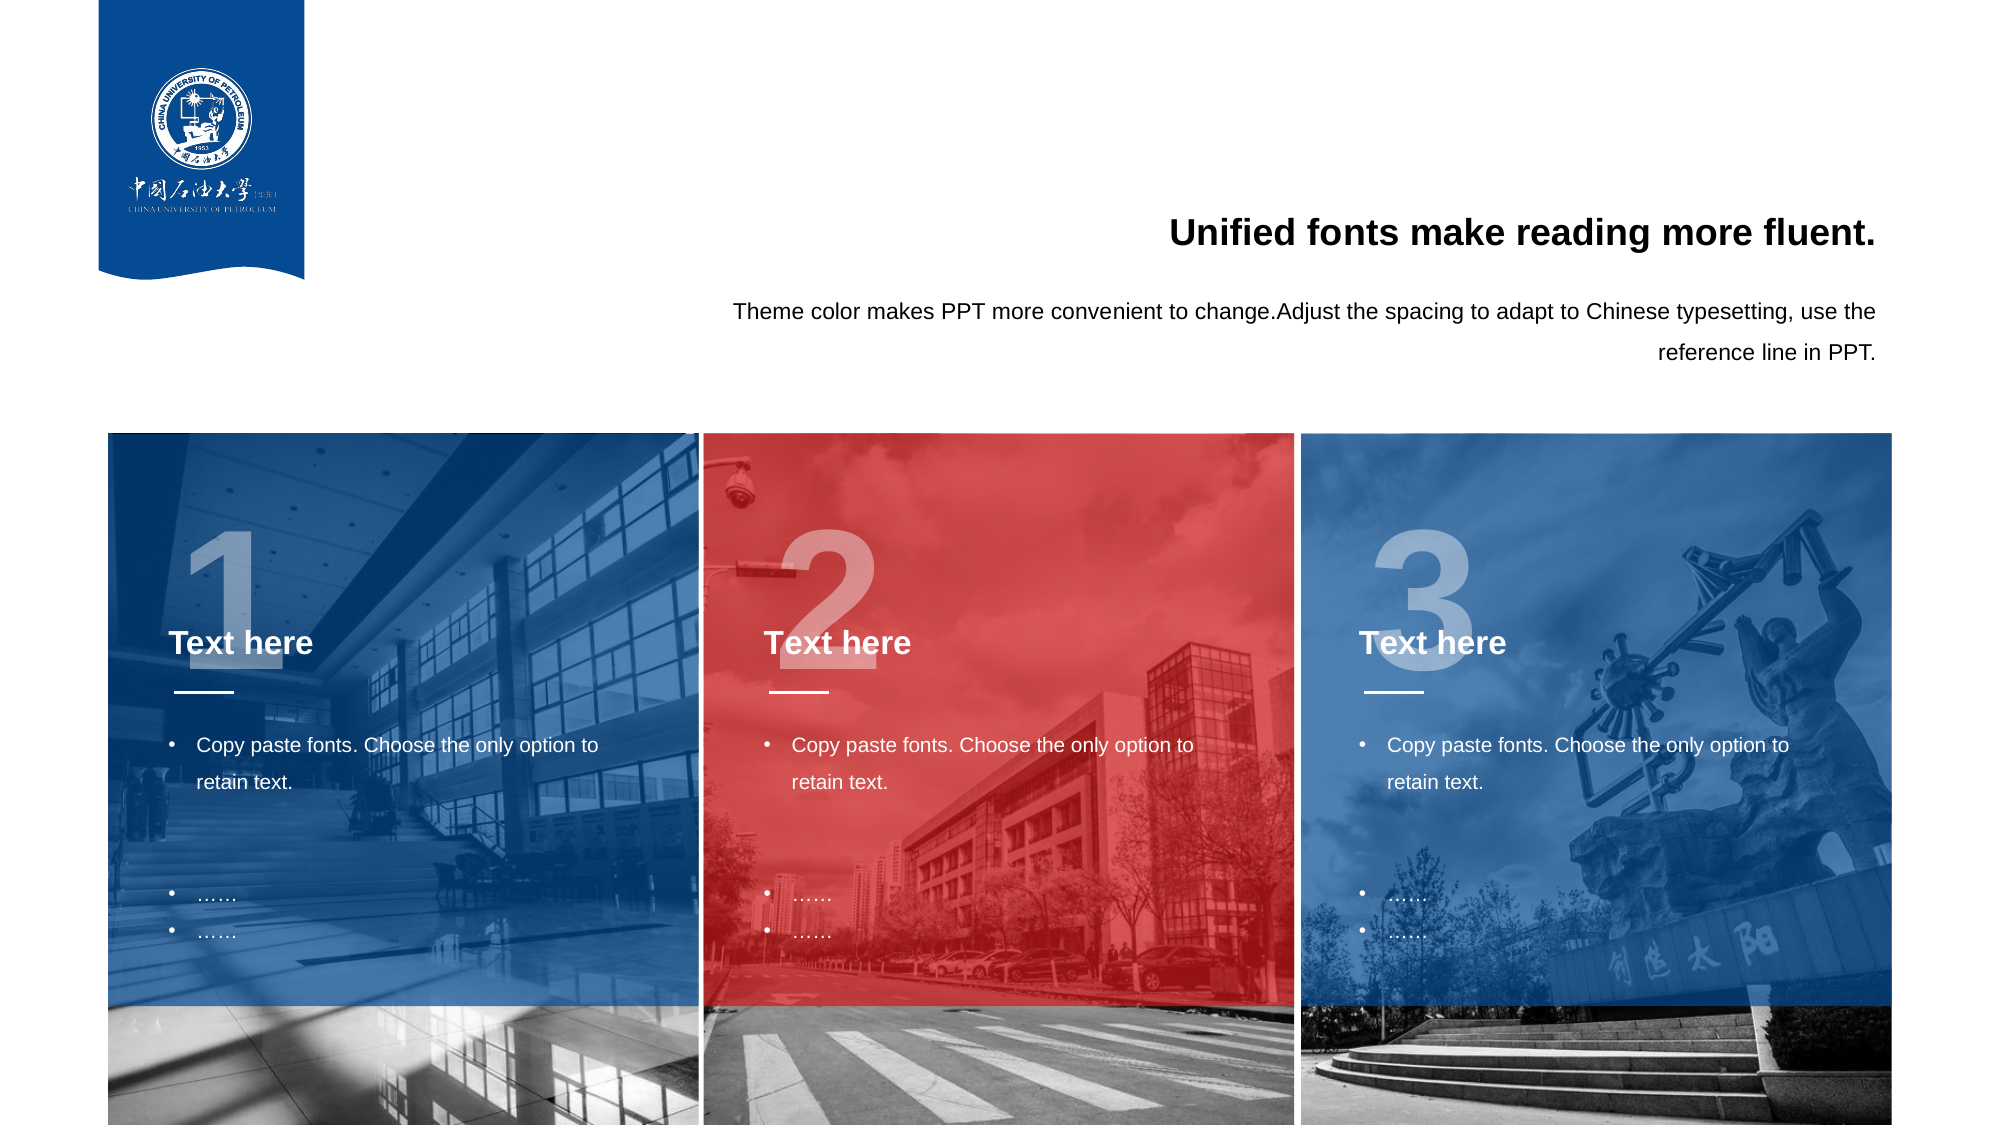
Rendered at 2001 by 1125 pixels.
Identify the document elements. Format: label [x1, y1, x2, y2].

text_box [108, 185, 1892, 1125]
picture [127, 68, 276, 185]
